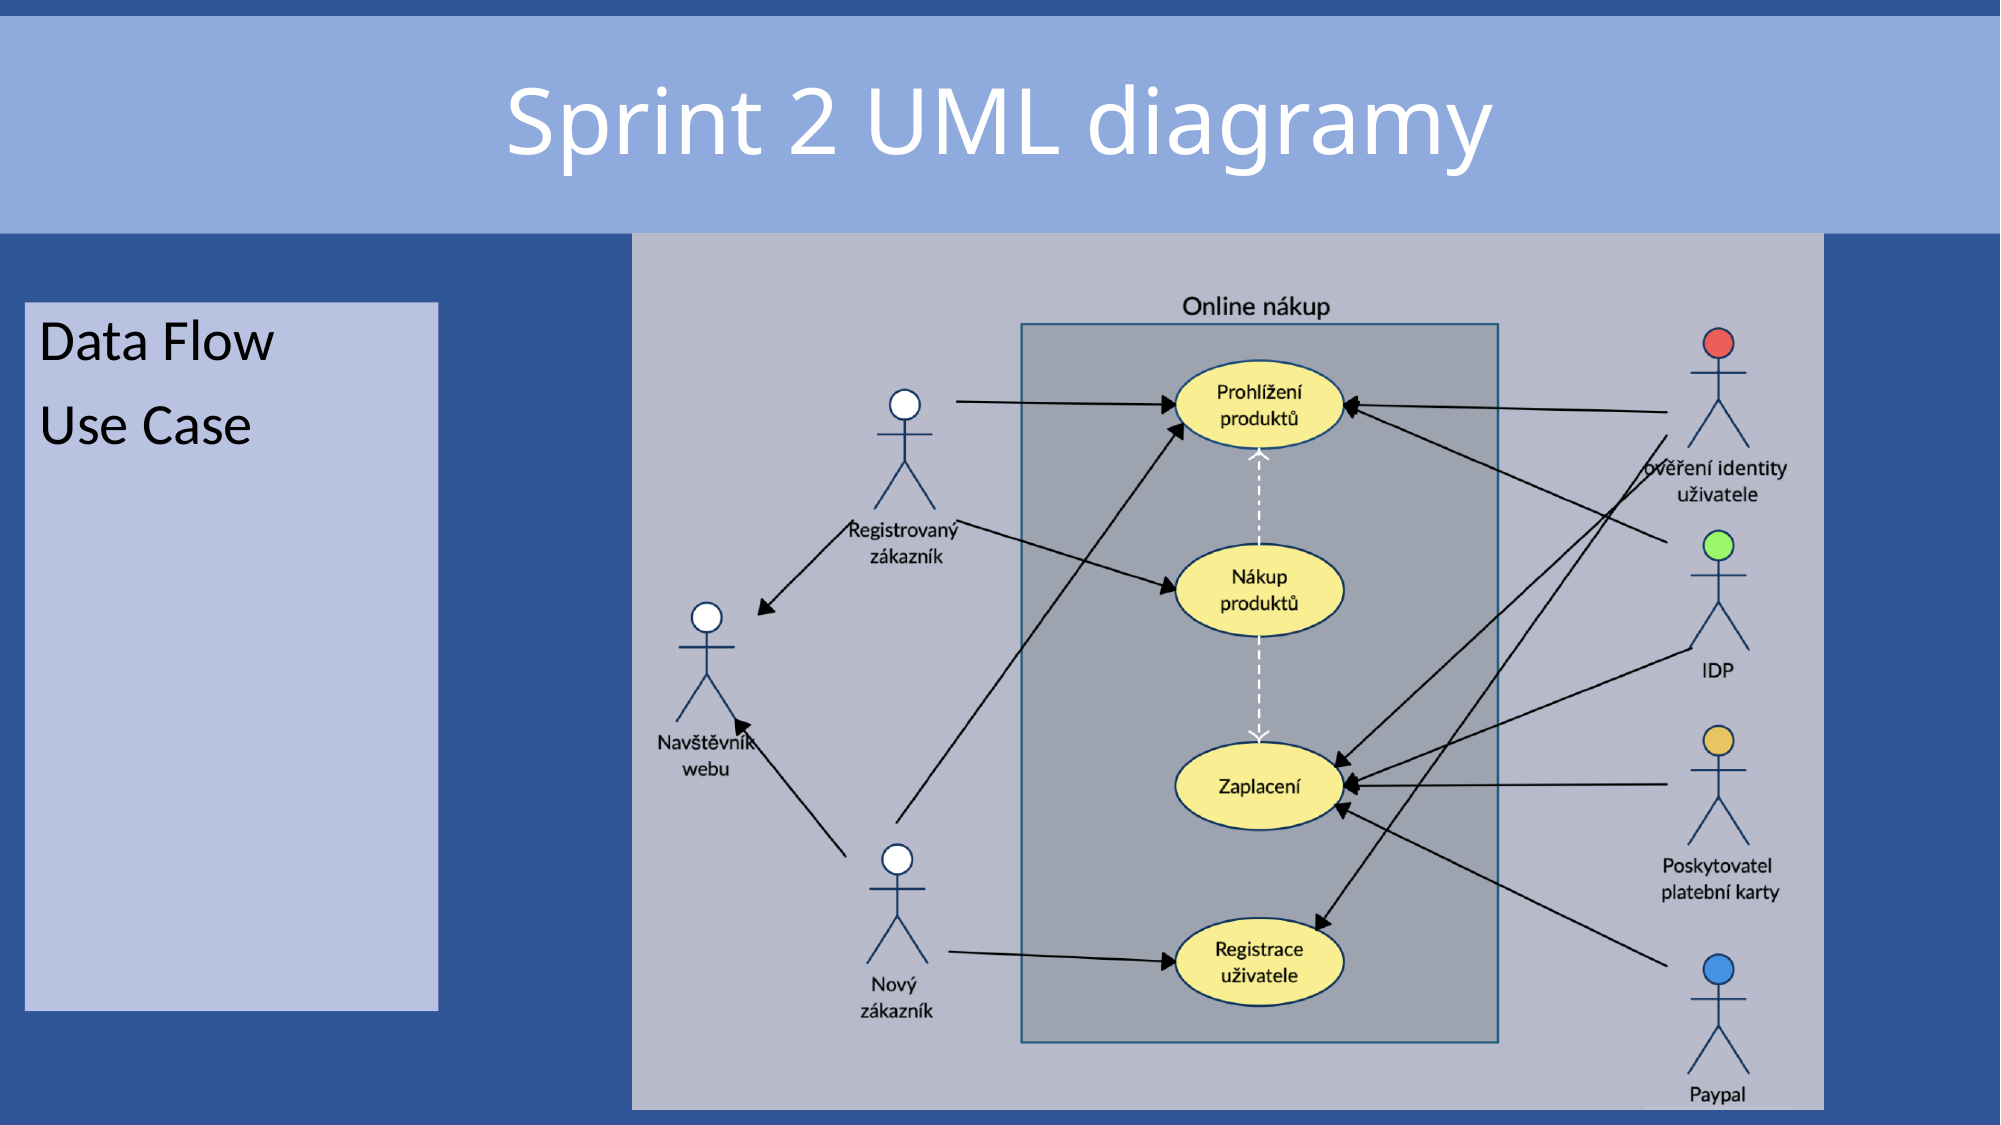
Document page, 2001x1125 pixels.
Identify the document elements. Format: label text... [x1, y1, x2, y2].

picture [632, 233, 1824, 1110]
title Sprint 2 UML diagramy [0, 16, 2000, 234]
list Data Flow Use Case [24, 302, 439, 1012]
